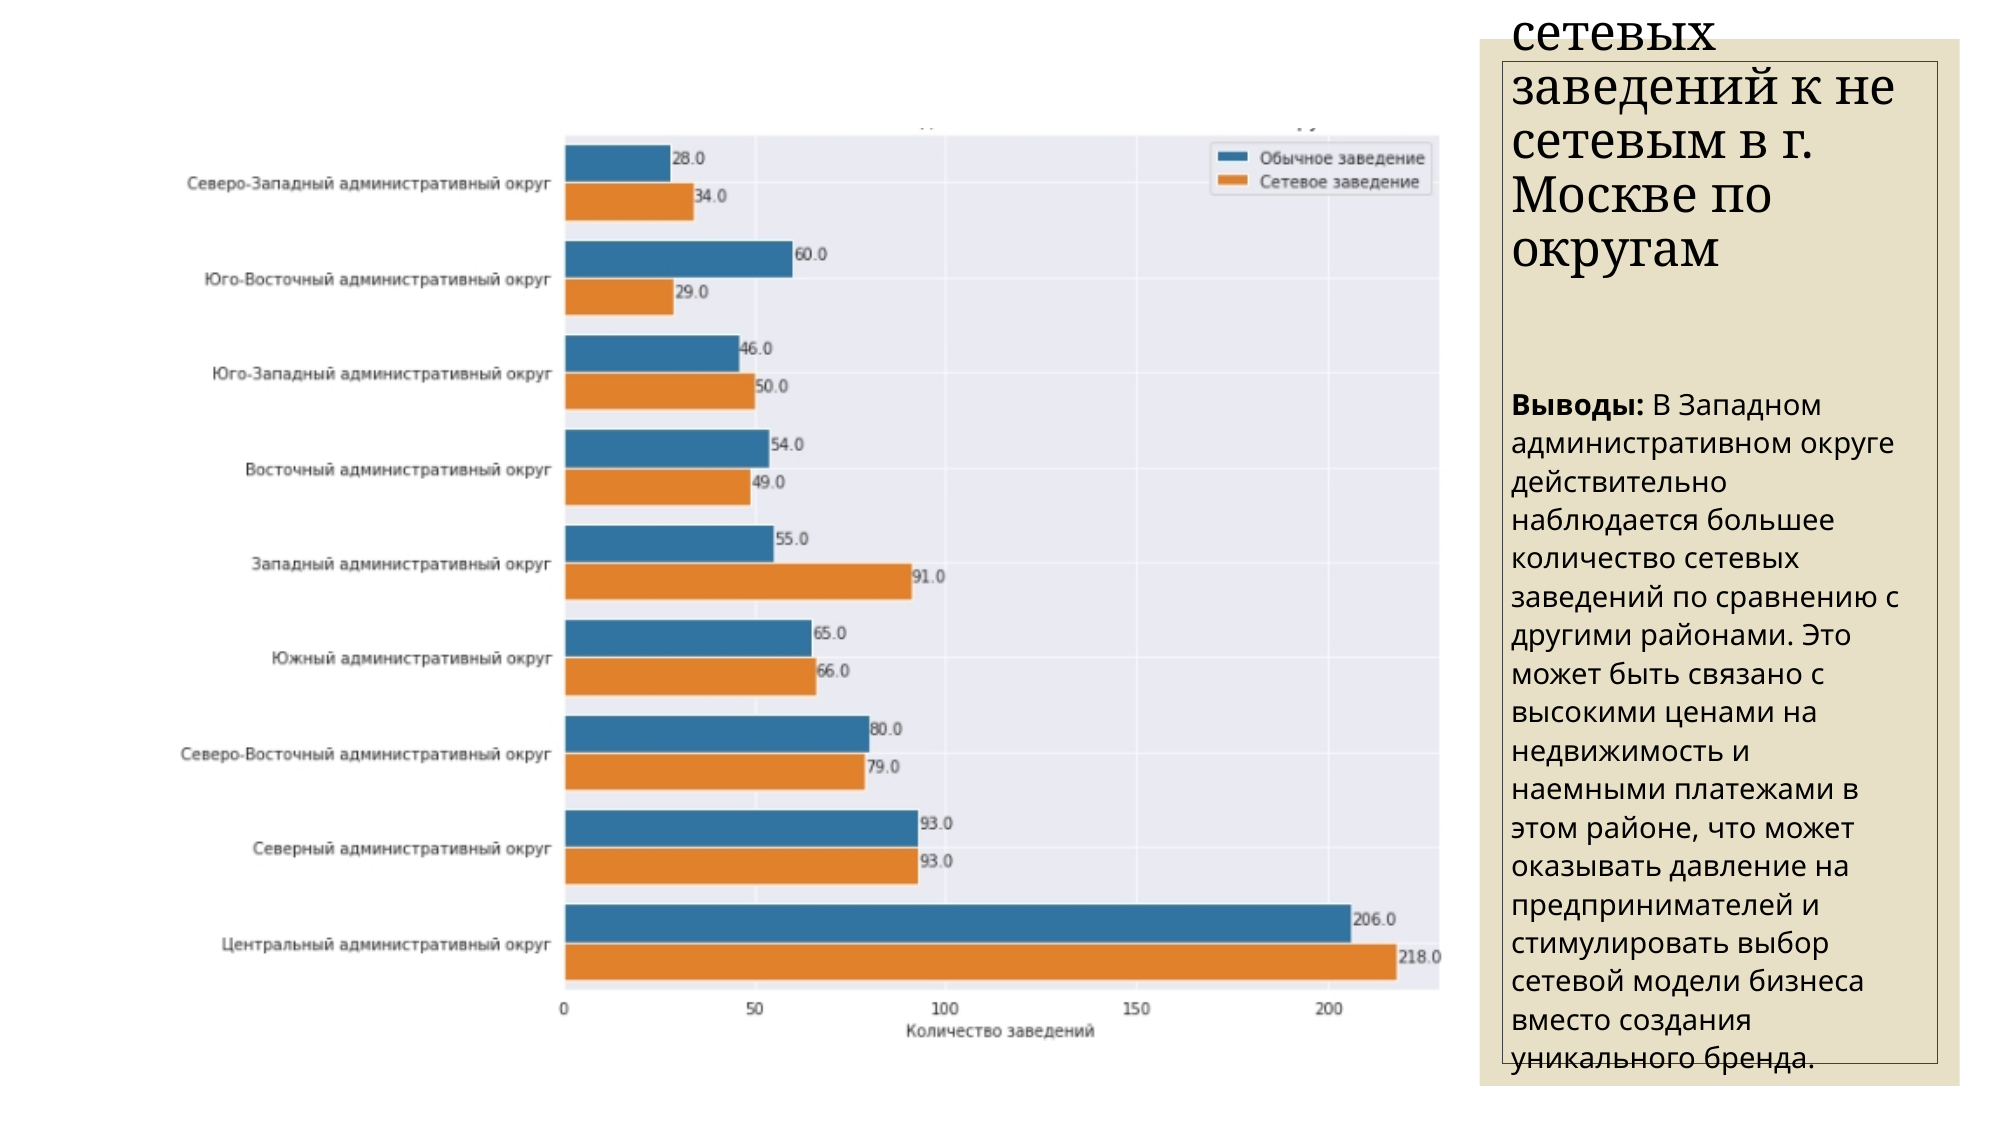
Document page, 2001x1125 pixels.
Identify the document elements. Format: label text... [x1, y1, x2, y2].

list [179, 128, 1452, 1041]
list Выводы: В Западном административном округе действительно наблюдается большее количество сетевых заведений по сравнению с другими районами. Это может быть связано с высокими ценами на недвижимость и наемными платежами в этом районе, что может оказывать давление на предпринимателей и стимулировать выбор сетевой модели бизнеса вместо создания уникального бренда. [1496, 375, 1924, 1056]
title Соотношение сетевых заведений к не сетевым в г. Москве по округам [1496, 31, 1924, 285]
